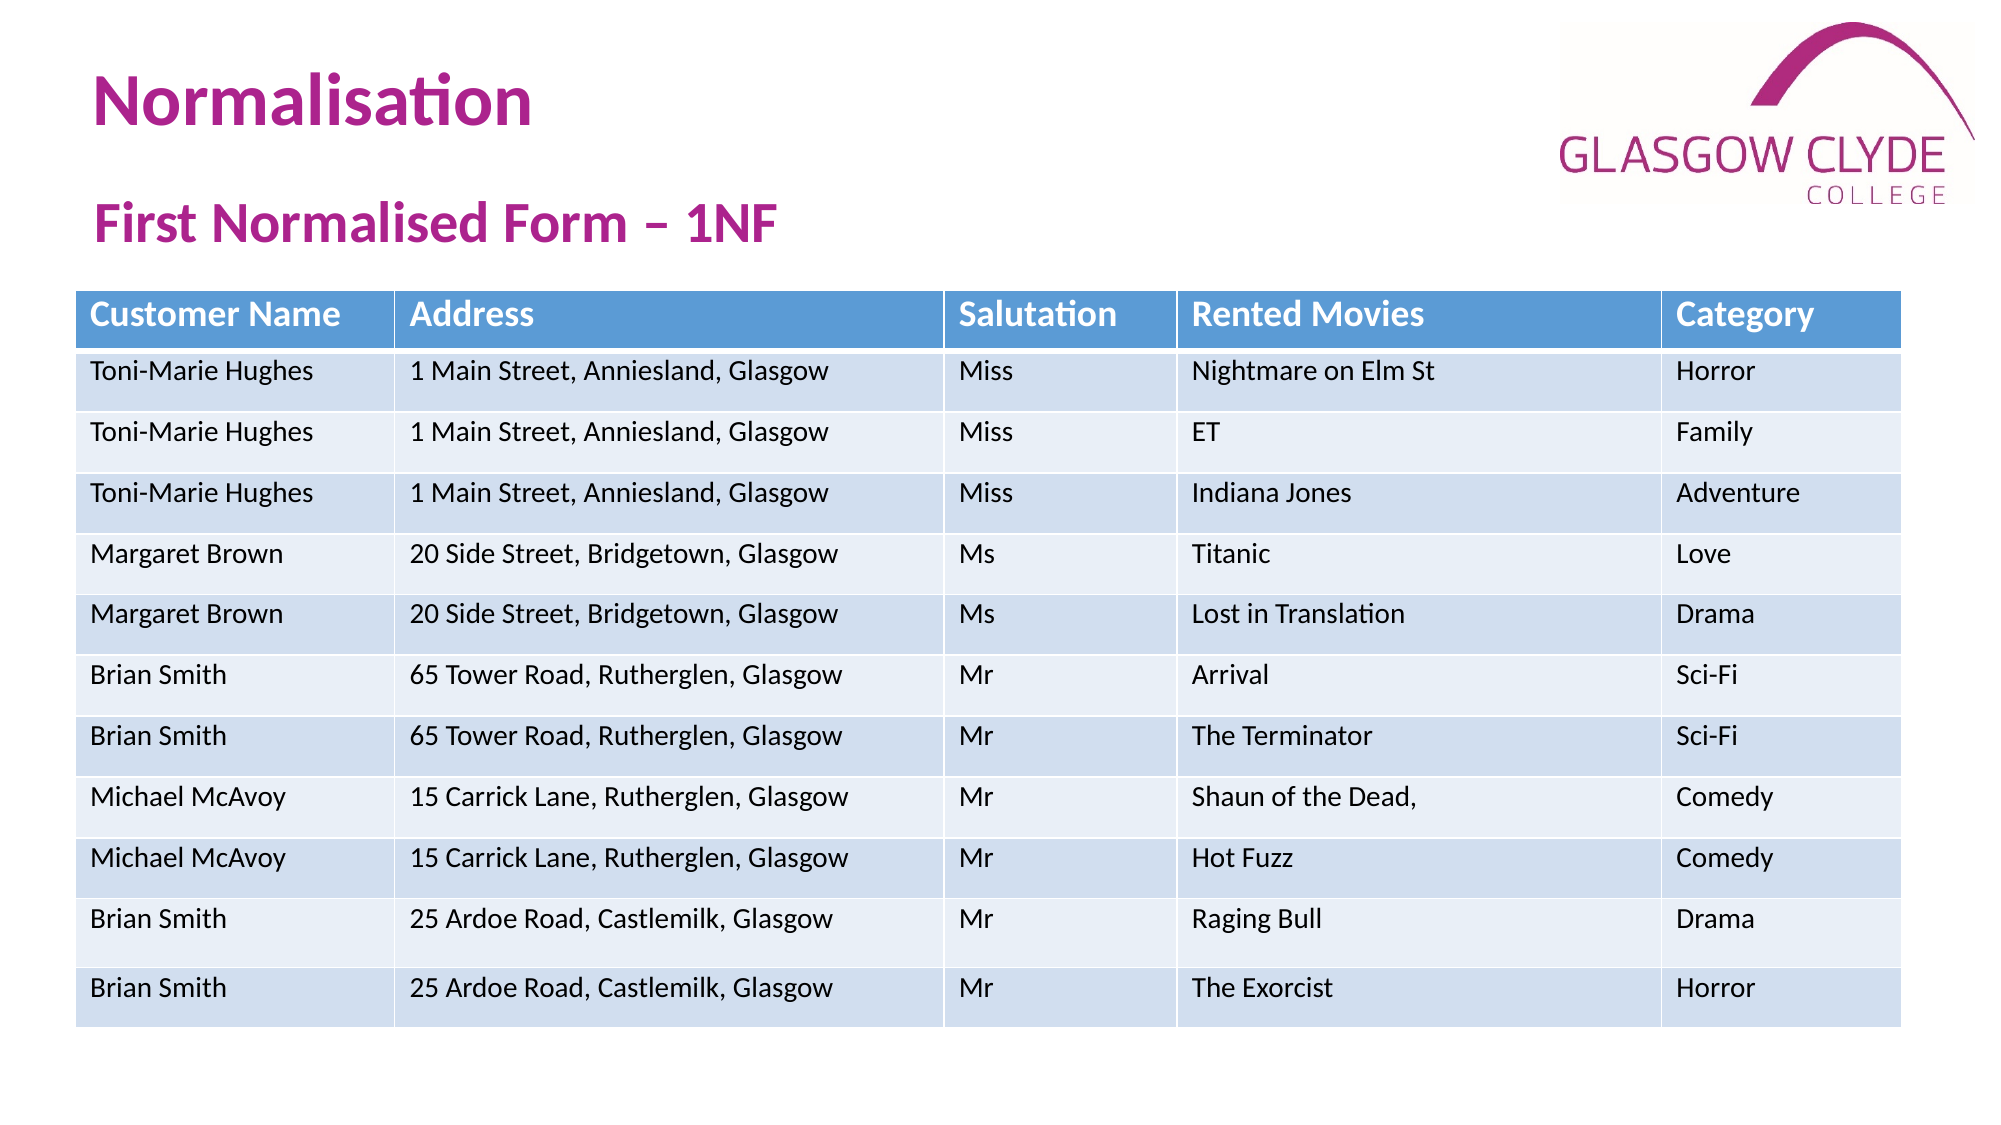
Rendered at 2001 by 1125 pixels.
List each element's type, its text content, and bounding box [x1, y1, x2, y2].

table_cell Toni-Marie Hughes [76, 354, 394, 411]
table_cell Indiana Jones [1178, 474, 1661, 533]
table_header Salutation [945, 291, 1176, 348]
table_cell Sci-Fi [1662, 717, 1901, 776]
picture [1560, 22, 1975, 204]
text_box First Normalised Form – 1NF [79, 176, 794, 262]
table_cell Horror [1662, 968, 1901, 1027]
table_cell 15 Carrick Lane, Rutherglen, Glasgow [395, 839, 943, 898]
table_cell Mr [945, 899, 1176, 967]
table_cell Raging Bull [1178, 899, 1661, 967]
table_cell Ms [945, 535, 1176, 594]
table_cell 20 Side Street, Bridgetown, Glasgow [395, 535, 943, 594]
table_cell Brian Smith [76, 717, 394, 776]
table_cell 20 Side Street, Bridgetown, Glasgow [395, 595, 943, 654]
table_cell Miss [945, 354, 1176, 411]
table_cell Adventure [1662, 474, 1901, 533]
table_header Category [1662, 291, 1901, 348]
table_cell The Terminator [1178, 717, 1661, 776]
table_cell Comedy [1662, 778, 1901, 837]
table_cell Love [1662, 535, 1901, 594]
table_cell Arrival [1178, 656, 1661, 715]
table_cell Nightmare on Elm St [1178, 354, 1661, 411]
table_cell 15 Carrick Lane, Rutherglen, Glasgow [395, 778, 943, 837]
table_cell Shaun of the Dead, [1178, 778, 1661, 837]
table_cell Brian Smith [76, 968, 394, 1027]
table_cell Brian Smith [76, 899, 394, 967]
table_cell Margaret Brown [76, 535, 394, 594]
table_cell Mr [945, 717, 1176, 776]
table_header Rented Movies [1178, 291, 1661, 348]
table_cell Margaret Brown [76, 595, 394, 654]
table_cell Ms [945, 595, 1176, 654]
table_cell Hot Fuzz [1178, 839, 1661, 898]
table_cell 25 Ardoe Road, Castlemilk, Glasgow [395, 899, 943, 967]
table_cell 1 Main Street, Anniesland, Glasgow [395, 354, 943, 411]
table_cell Mr [945, 656, 1176, 715]
table_cell Mr [945, 778, 1176, 837]
text_box Normalisation [77, 43, 550, 148]
table_cell Miss [945, 413, 1176, 472]
table_cell Drama [1662, 899, 1901, 967]
table_cell Mr [945, 968, 1176, 1027]
table_cell Comedy [1662, 839, 1901, 898]
table_cell Brian Smith [76, 656, 394, 715]
table_cell Toni-Marie Hughes [76, 474, 394, 533]
table_cell 1 Main Street, Anniesland, Glasgow [395, 413, 943, 472]
table_cell Titanic [1178, 535, 1661, 594]
table_cell The Exorcist [1178, 968, 1661, 1027]
table_header Customer Name [76, 291, 394, 348]
table_cell 65 Tower Road, Rutherglen, Glasgow [395, 656, 943, 715]
table_cell ET [1178, 413, 1661, 472]
table_cell Drama [1662, 595, 1901, 654]
table_cell Mr [945, 839, 1176, 898]
table_cell Family [1662, 413, 1901, 472]
table_cell Miss [945, 474, 1176, 533]
table_cell 1 Main Street, Anniesland, Glasgow [395, 474, 943, 533]
table_cell 25 Ardoe Road, Castlemilk, Glasgow [395, 968, 943, 1027]
table_header Address [395, 291, 943, 348]
table_cell Michael McAvoy [76, 839, 394, 898]
table_cell 65 Tower Road, Rutherglen, Glasgow [395, 717, 943, 776]
table_cell Michael McAvoy [76, 778, 394, 837]
table_cell Horror [1662, 354, 1901, 411]
table_cell Lost in Translation [1178, 595, 1661, 654]
table_cell Sci-Fi [1662, 656, 1901, 715]
table_cell Toni-Marie Hughes [76, 413, 394, 472]
